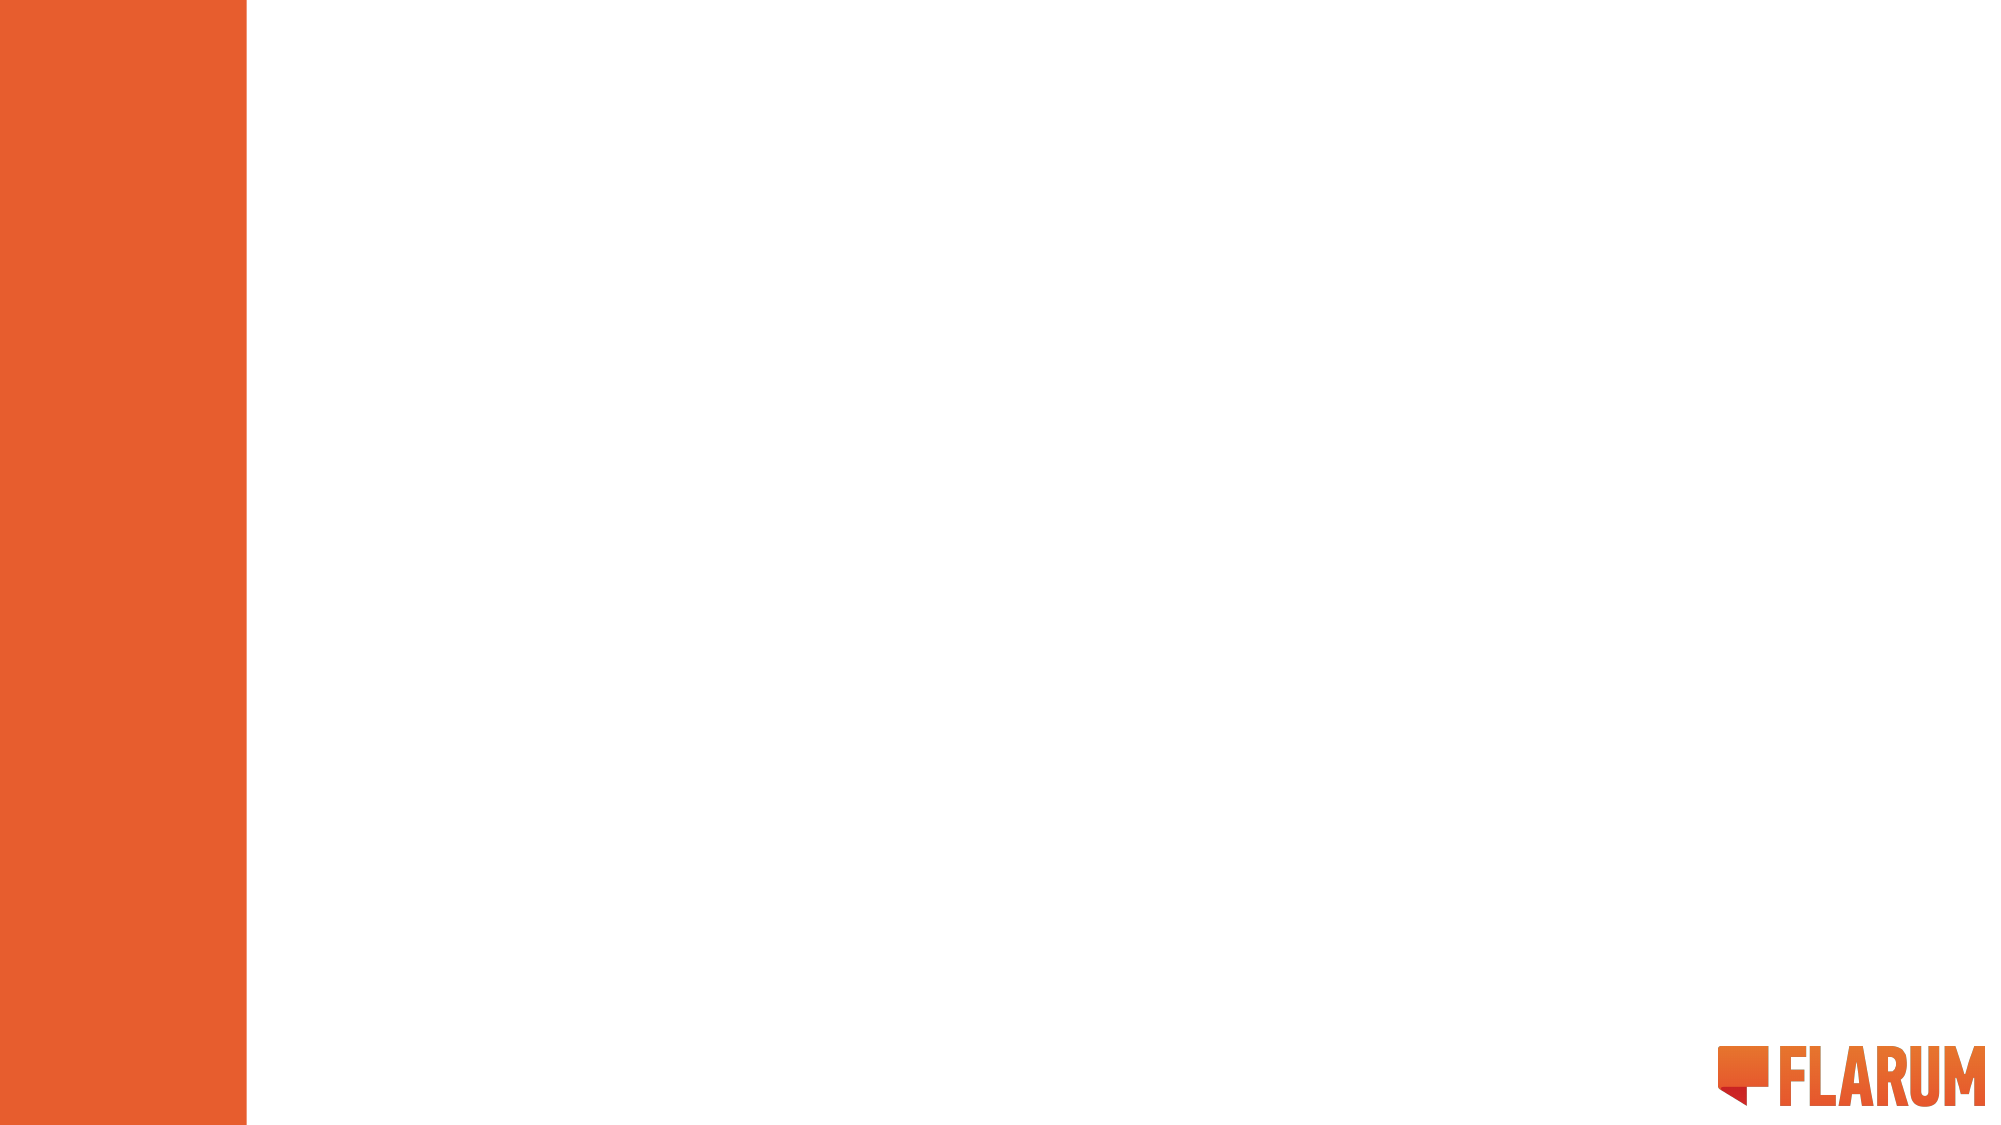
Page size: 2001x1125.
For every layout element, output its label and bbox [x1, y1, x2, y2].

picture [1717, 1046, 1985, 1107]
text_box [0, 0, 248, 1125]
